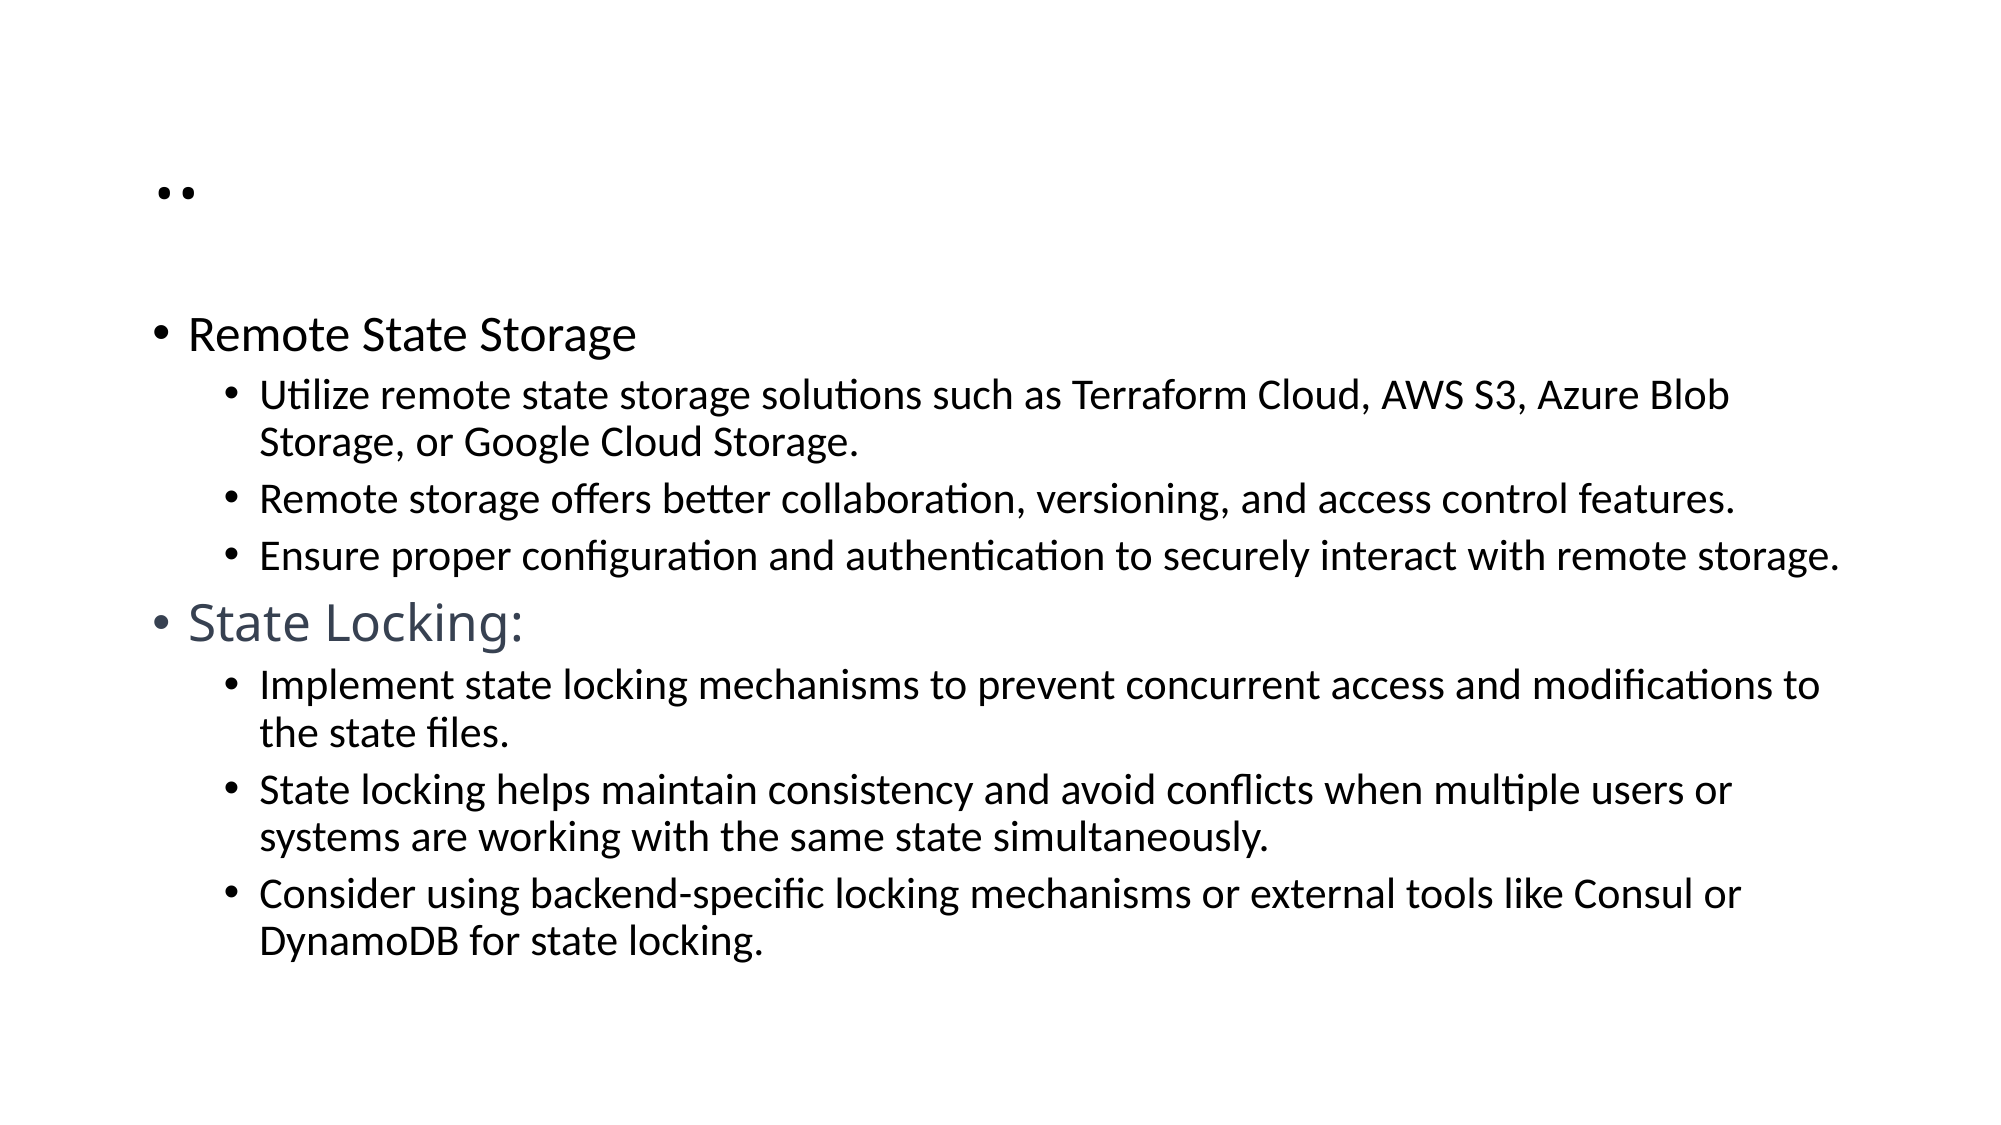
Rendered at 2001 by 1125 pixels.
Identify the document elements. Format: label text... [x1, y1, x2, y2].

list Remote State Storage Utilize remote state storage solutions such as Terraform Cloud, AWS S3, Azure Blob Storage, or Google Cloud Storage. Remote storage offers better collaboration, versioning, and access control features. Ensure proper configuration and authentication to securely interact with remote storage. State Locking: Implement state locking mechanisms to prevent concurrent access and modifications to the state files. State locking helps maintain consistency and avoid conflicts when multiple users or systems are working with the same state simultaneously. Consider using backend-specific locking mechanisms or external tools like Consul or DynamoDB for state locking. [137, 299, 1863, 1014]
title .. [137, 59, 1863, 278]
